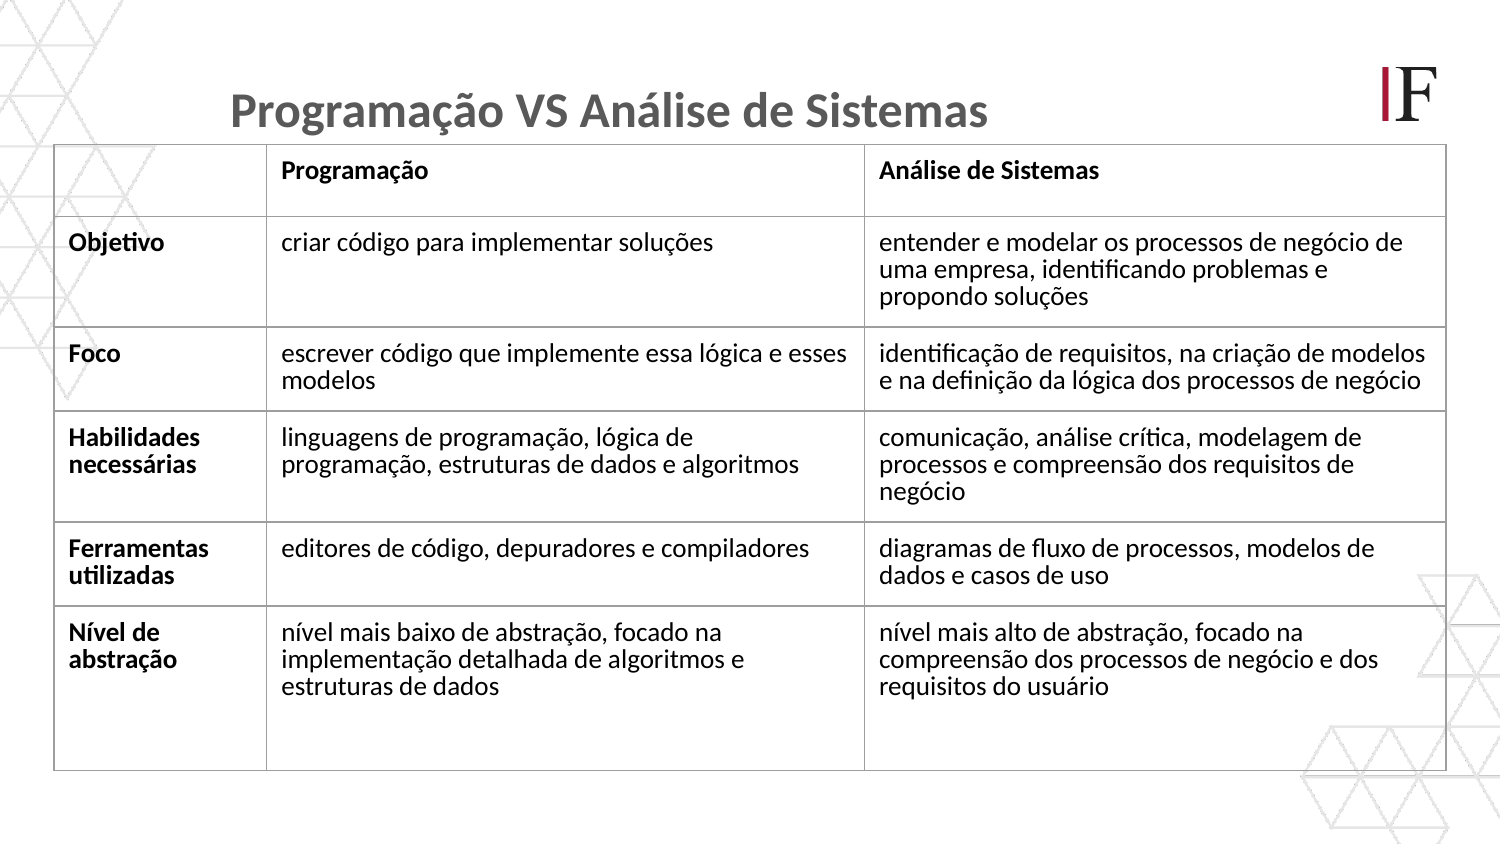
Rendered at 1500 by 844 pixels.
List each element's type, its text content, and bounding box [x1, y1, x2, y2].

table_cell editores de código, depuradores e compiladores [267, 523, 864, 605]
table_cell Objetivo [55, 217, 266, 326]
table_header Programação [267, 145, 864, 216]
table_cell Ferramentas utilizadas [55, 523, 266, 605]
table_cell identificação de requisitos, na criação de modelos e na definição da lógica dos processos de negócio [865, 328, 1445, 410]
table_cell Habilidades necessárias [55, 412, 266, 521]
table_header Análise de Sistemas [865, 145, 1445, 216]
table_cell diagramas de fluxo de processos, modelos de dados e casos de uso [865, 523, 1445, 605]
table_cell Nível de abstração [55, 607, 266, 770]
table_cell escrever código que implemente essa lógica e esses modelos [267, 328, 864, 410]
table_cell comunicação, análise crítica, modelagem de processos e compreensão dos requisitos de negócio [865, 412, 1445, 521]
table_cell linguagens de programação, lógica de programação, estruturas de dados e algoritmos [267, 412, 864, 521]
table_cell criar código para implementar soluções [267, 217, 864, 326]
text_box Programação VS Análise de Sistemas [219, 72, 1158, 144]
table_cell Foco [55, 328, 266, 410]
table_header [55, 145, 266, 216]
picture [0, 0, 1500, 844]
table_cell entender e modelar os processos de negócio de uma empresa, identificando problemas e propondo soluções [865, 217, 1445, 326]
table_cell nível mais baixo de abstração, focado na implementação detalhada de algoritmos e estruturas de dados [267, 607, 864, 770]
table_cell nível mais alto de abstração, focado na compreensão dos processos de negócio e dos requisitos do usuário [865, 607, 1445, 770]
